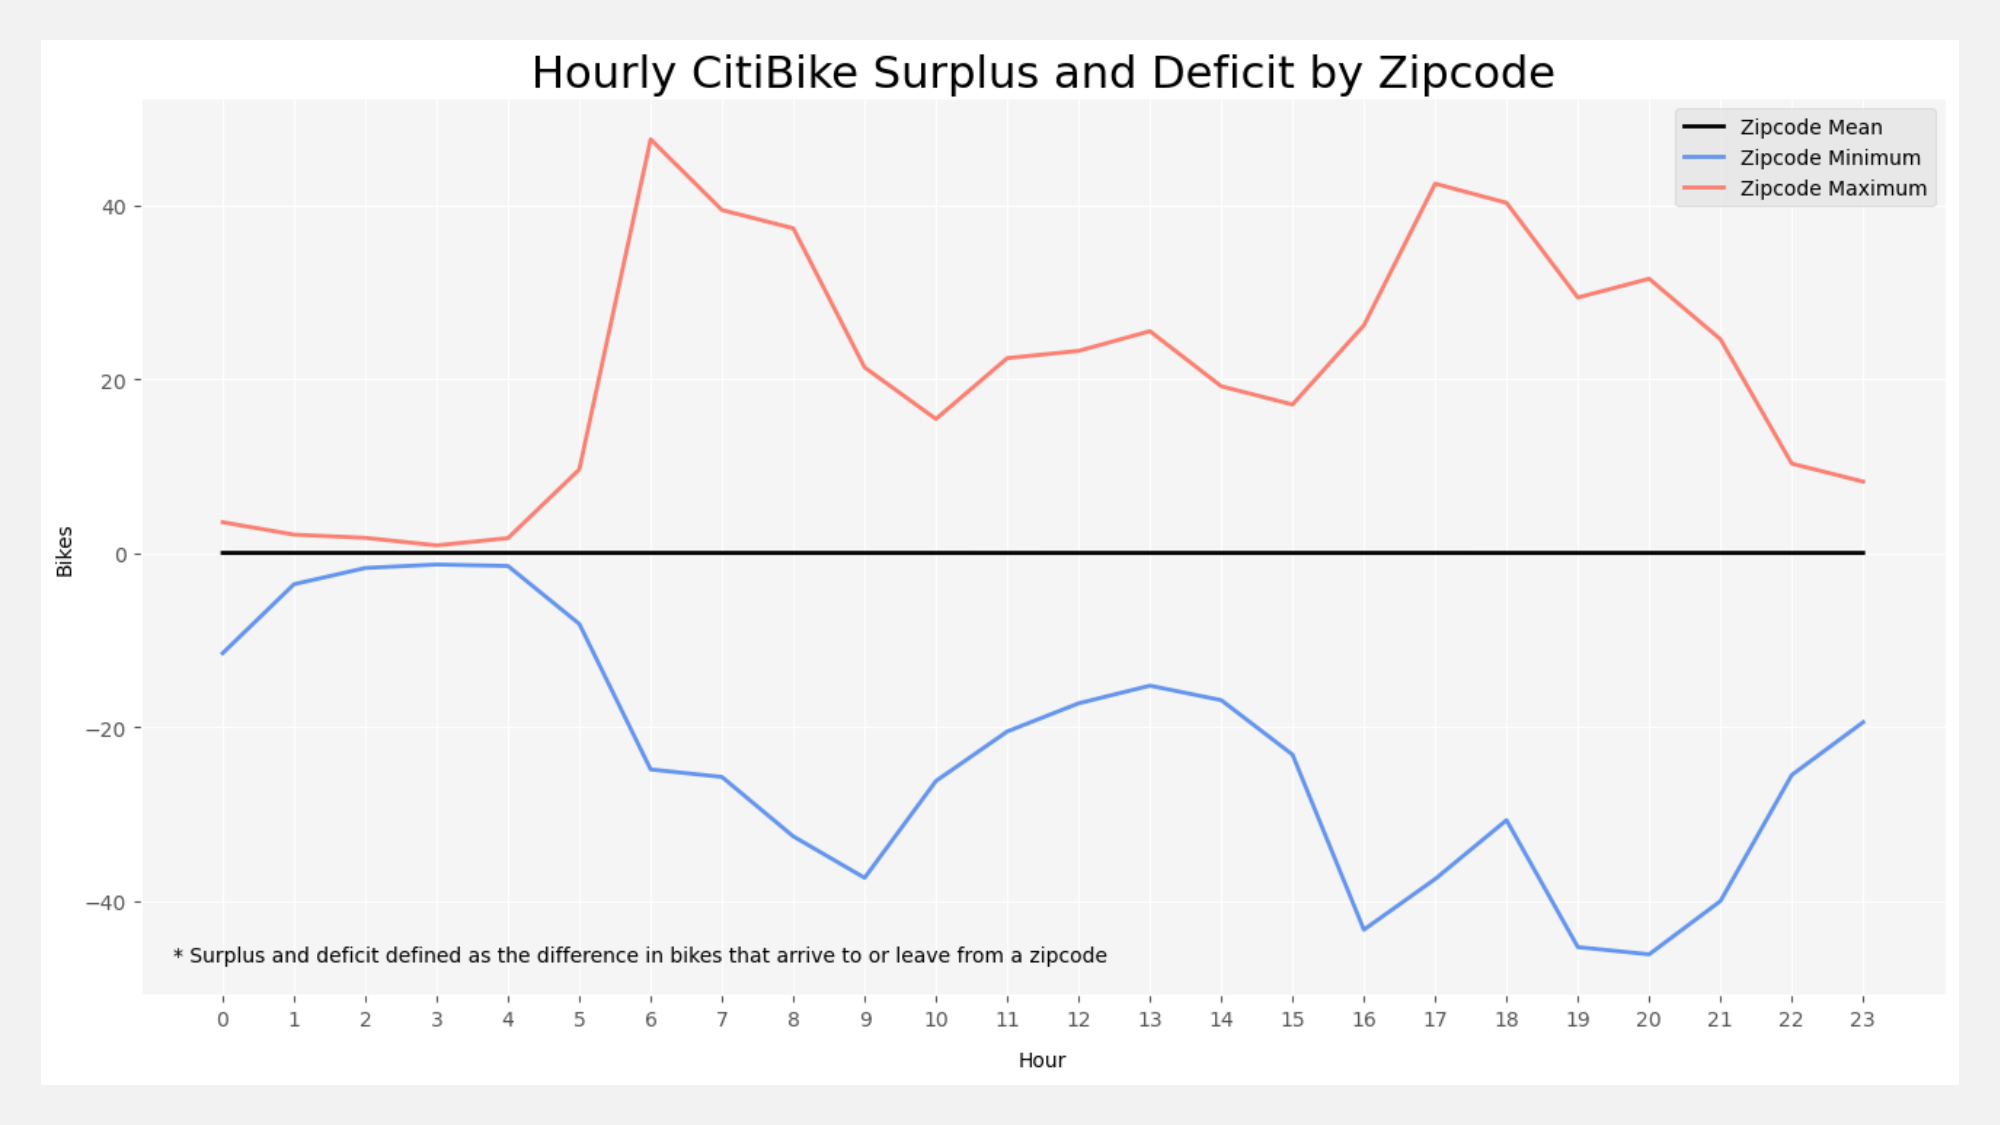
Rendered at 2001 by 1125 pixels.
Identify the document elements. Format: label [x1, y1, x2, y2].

picture [41, 40, 1959, 1085]
